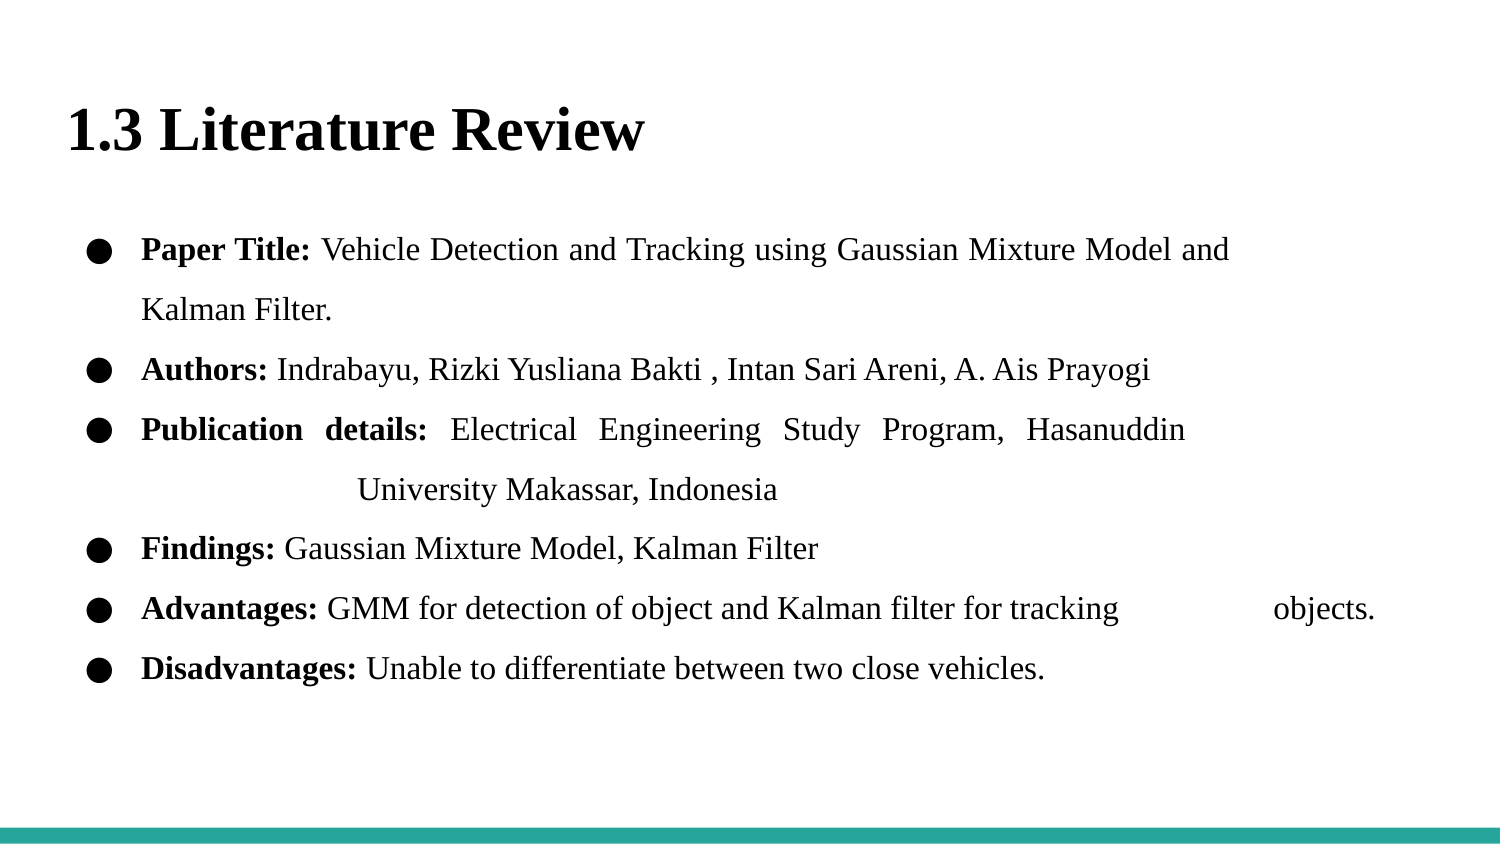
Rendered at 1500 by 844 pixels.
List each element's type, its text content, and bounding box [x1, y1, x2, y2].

list Paper Title: Vehicle Detection and Tracking using Gaussian Mixture Model and Kalman Filter. Authors: Indrabayu, Rizki Yusliana Bakti , Intan Sari Areni, A. Ais Prayogi Publication details: Electrical Engineering Study Program, Hasanuddin University Makassar, Indonesia Findings: Gaussian Mixture Model, Kalman Filter Advantages: GMM for detection of object and Kalman filter for tracking objects. Disadvantages: Unable to differentiate between two close vehicles. [51, 192, 1449, 750]
title 1.3 Literature Review [51, 72, 1449, 174]
